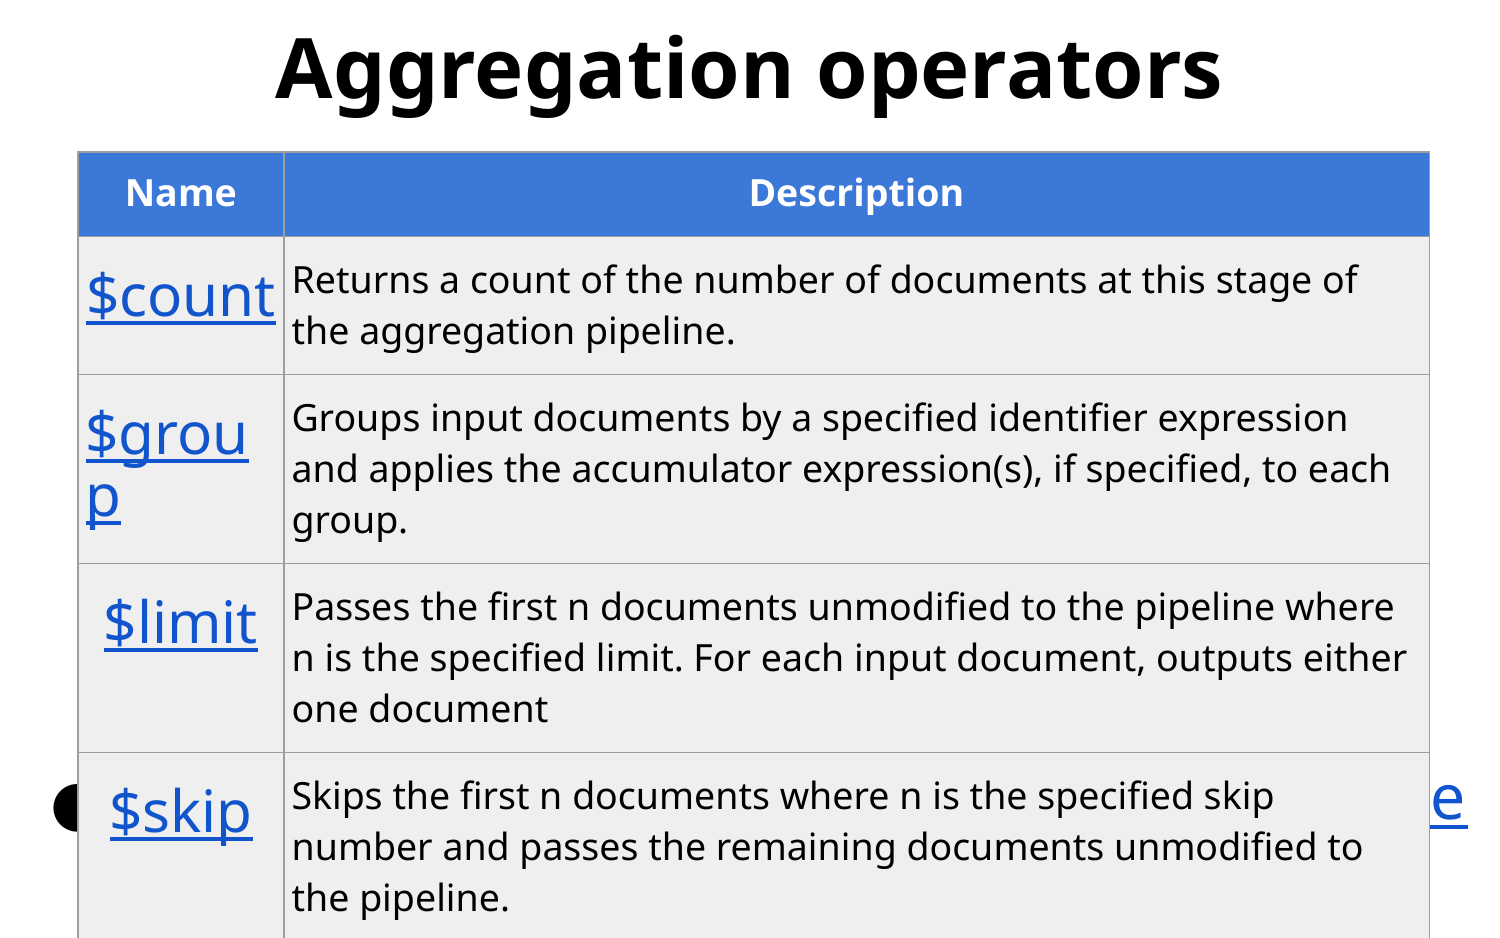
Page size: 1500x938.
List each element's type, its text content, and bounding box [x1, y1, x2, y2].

table_cell $count [79, 237, 283, 374]
list https://docs.mongodb.com/manual/reference/operator/aggregation-pipeline/ [28, 131, 1500, 938]
table_header Name [79, 153, 283, 236]
table_cell $skip [79, 753, 283, 938]
table_cell Groups input documents by a specified identifier expression and applies the accumulator expression(s), if specified, to each group. [285, 375, 1429, 563]
table_cell $limit [79, 564, 283, 752]
table_cell Skips the first n documents where n is the specified skip number and passes the remaining documents unmodified to the pipeline. [285, 753, 1429, 938]
title Aggregation operators [0, 0, 1500, 131]
table_header Description [285, 153, 1429, 236]
table_cell $group [79, 375, 283, 563]
table_cell Passes the first n documents unmodified to the pipeline where n is the specified limit. For each input document, outputs either one document [285, 564, 1429, 752]
table_cell Returns a count of the number of documents at this stage of the aggregation pipeline. [285, 237, 1429, 374]
